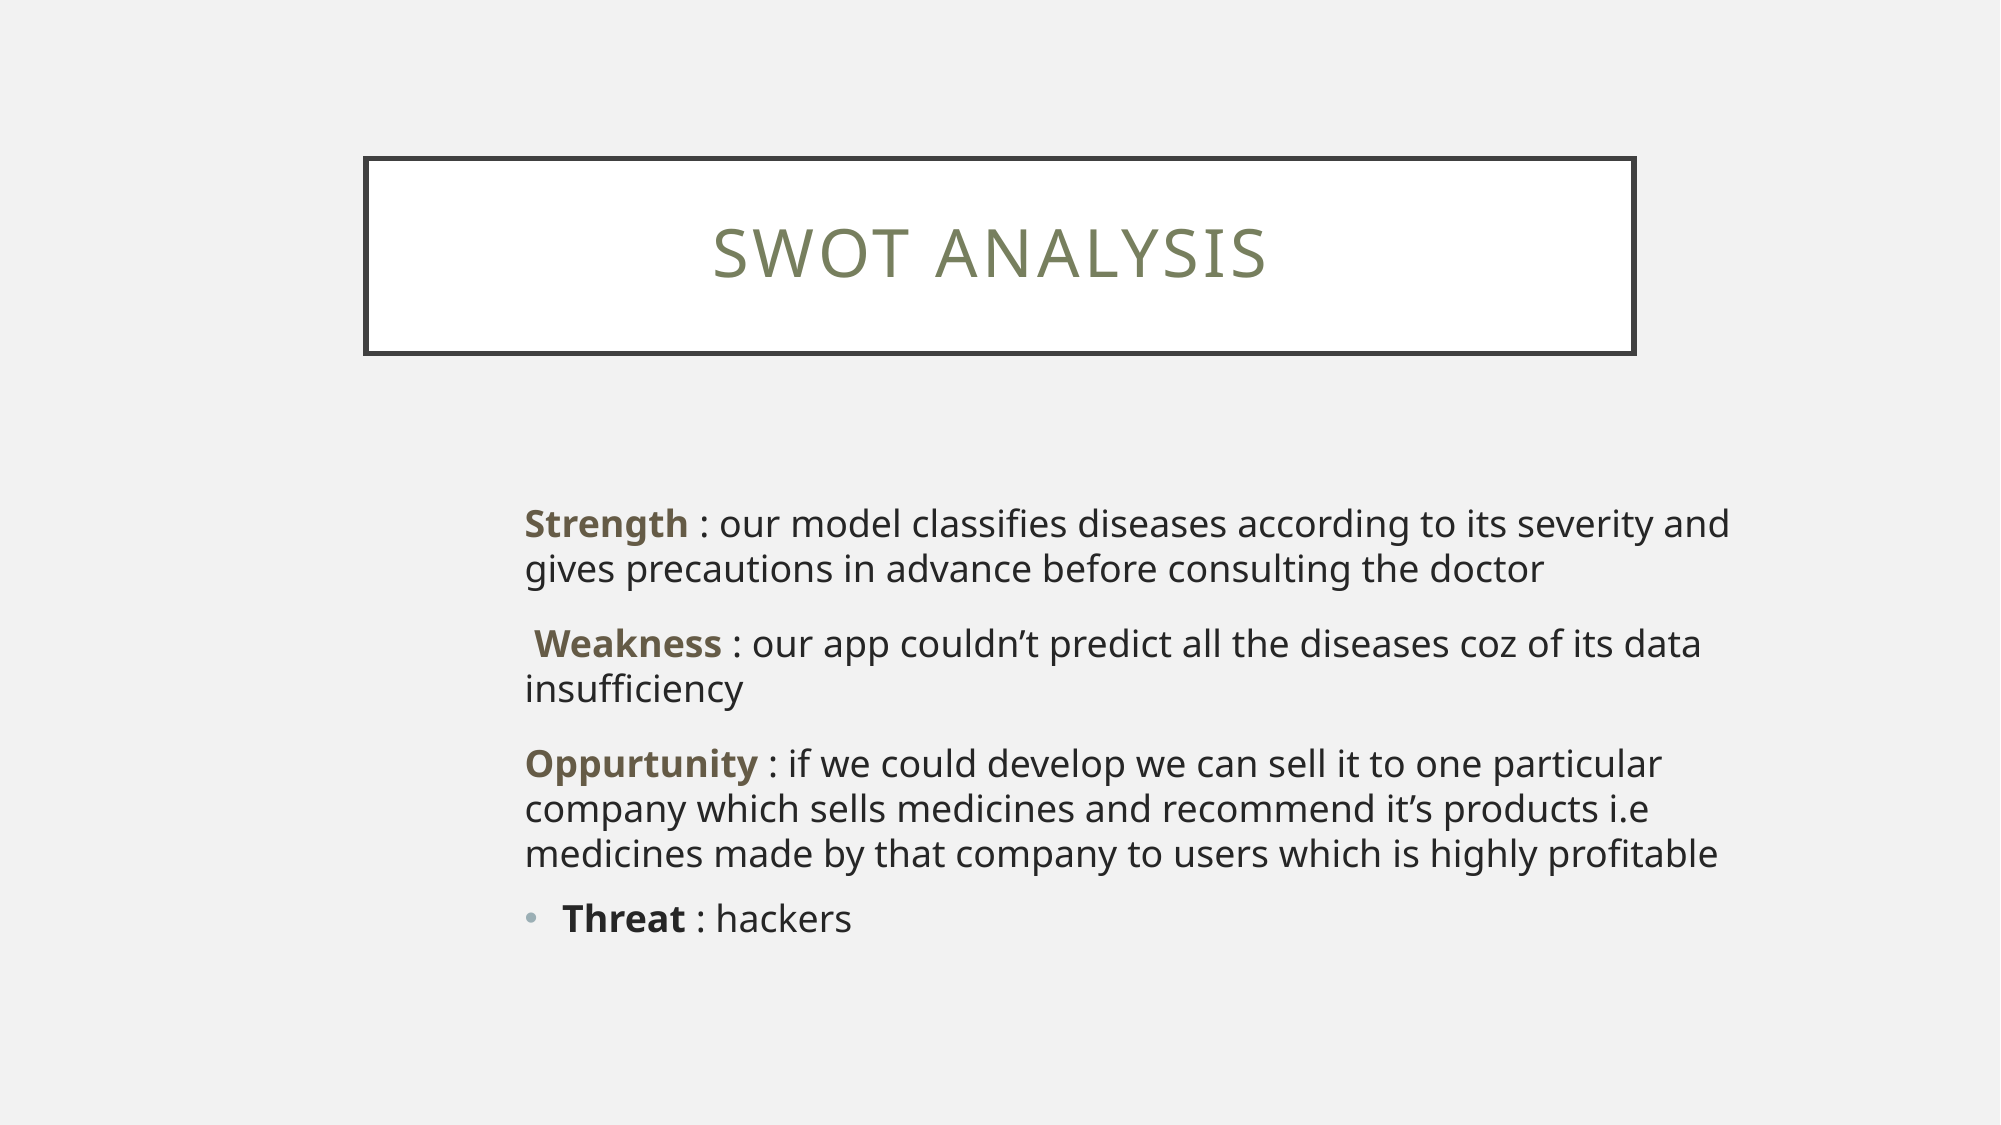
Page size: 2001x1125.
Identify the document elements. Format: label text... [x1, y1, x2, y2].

title SWOT analysis [363, 156, 1637, 356]
list Strength : our model classifies diseases according to its severity and gives precautions in advance before consulting the doctor Weakness : our app couldn’t predict all the diseases coz of its data insufficiency Oppurtunity : if we could develop we can sell it to one particular company which sells medicines and recommend it’s products i.e medicines made by that company to users which is highly profitable Threat : hackers [509, 492, 1778, 1002]
